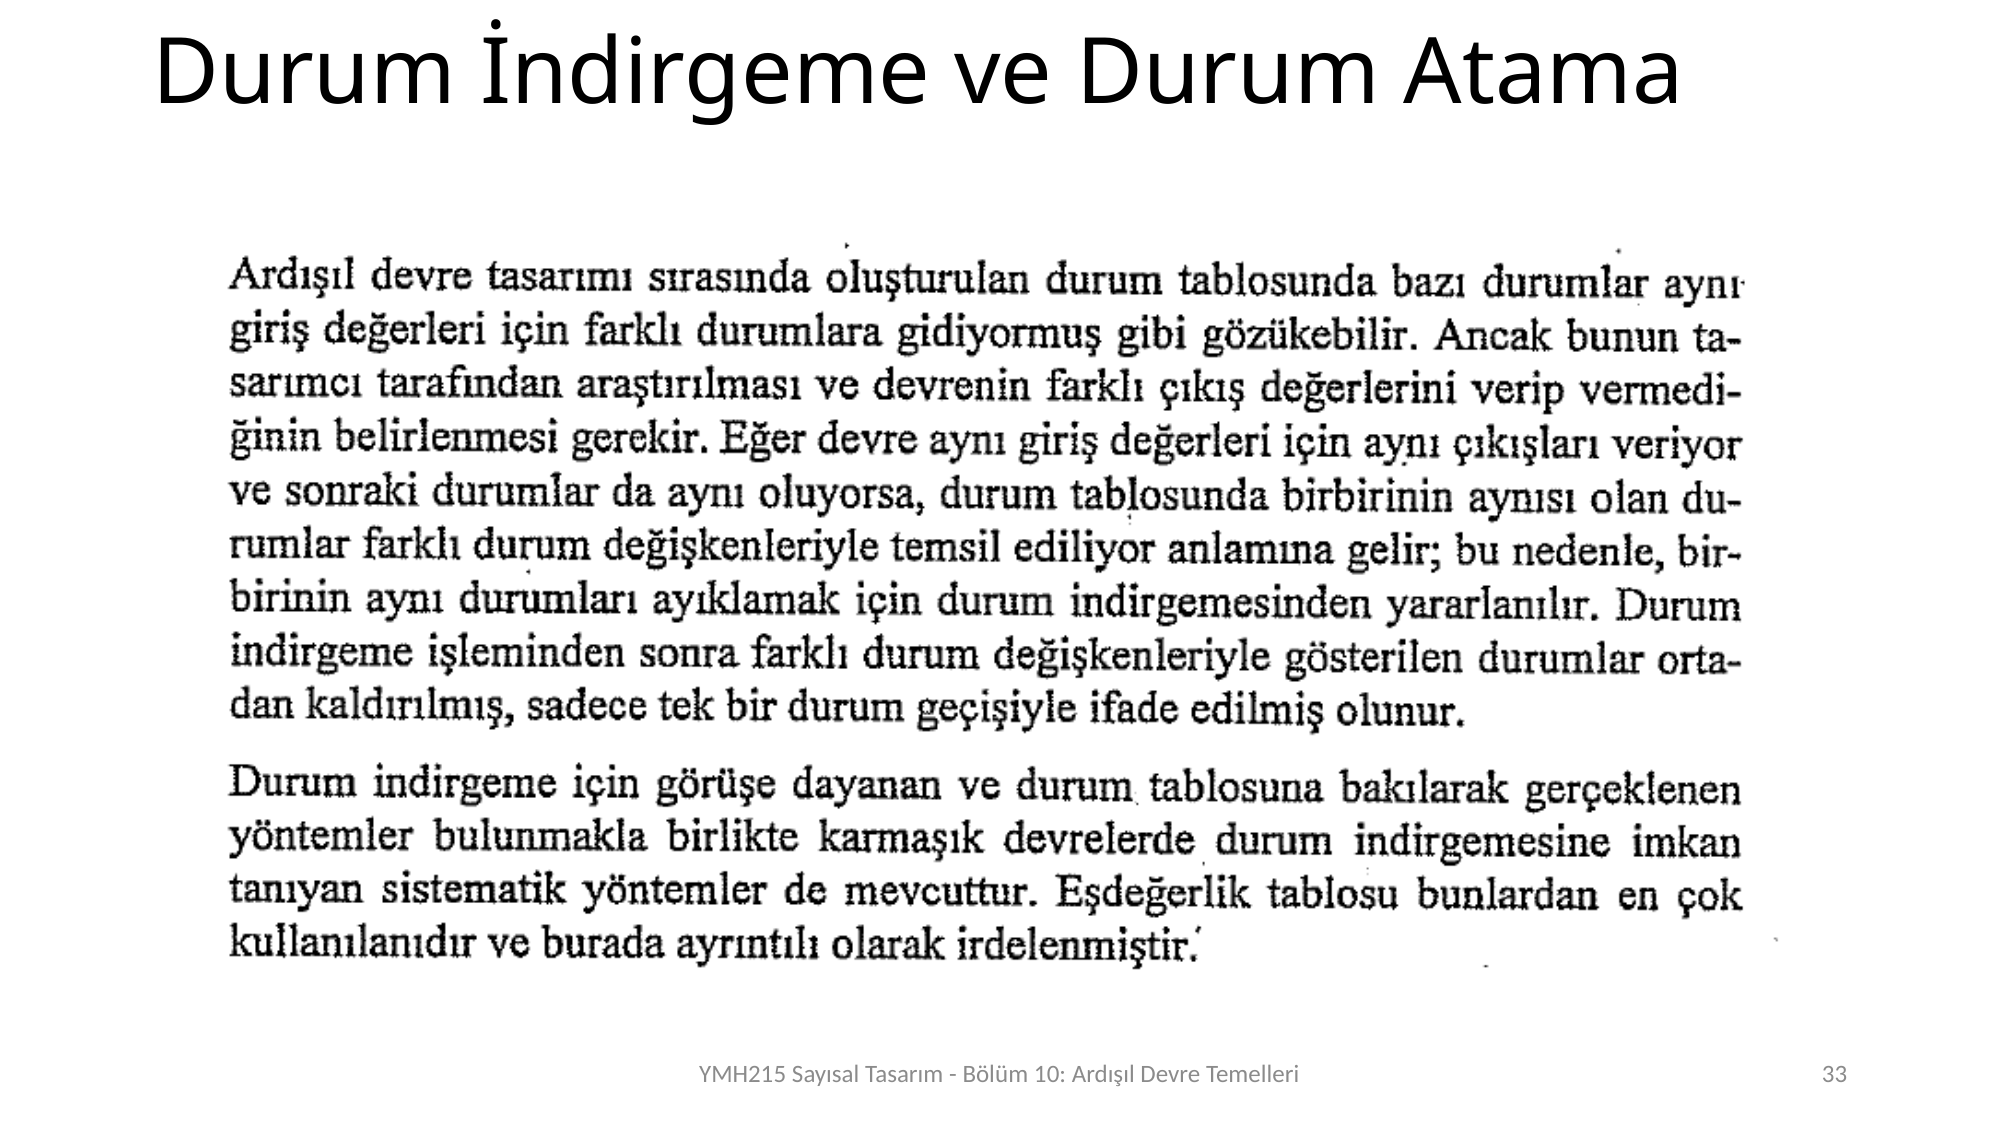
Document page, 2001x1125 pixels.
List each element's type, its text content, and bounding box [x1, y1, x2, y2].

title Durum İndirgeme ve Durum Atama [137, 0, 1863, 147]
slide_number 33 [1412, 1042, 1863, 1103]
picture [219, 234, 1780, 997]
footer YMH215 Sayısal Tasarım - Bölüm 10: Ardışıl Devre Temelleri [662, 1042, 1338, 1103]
